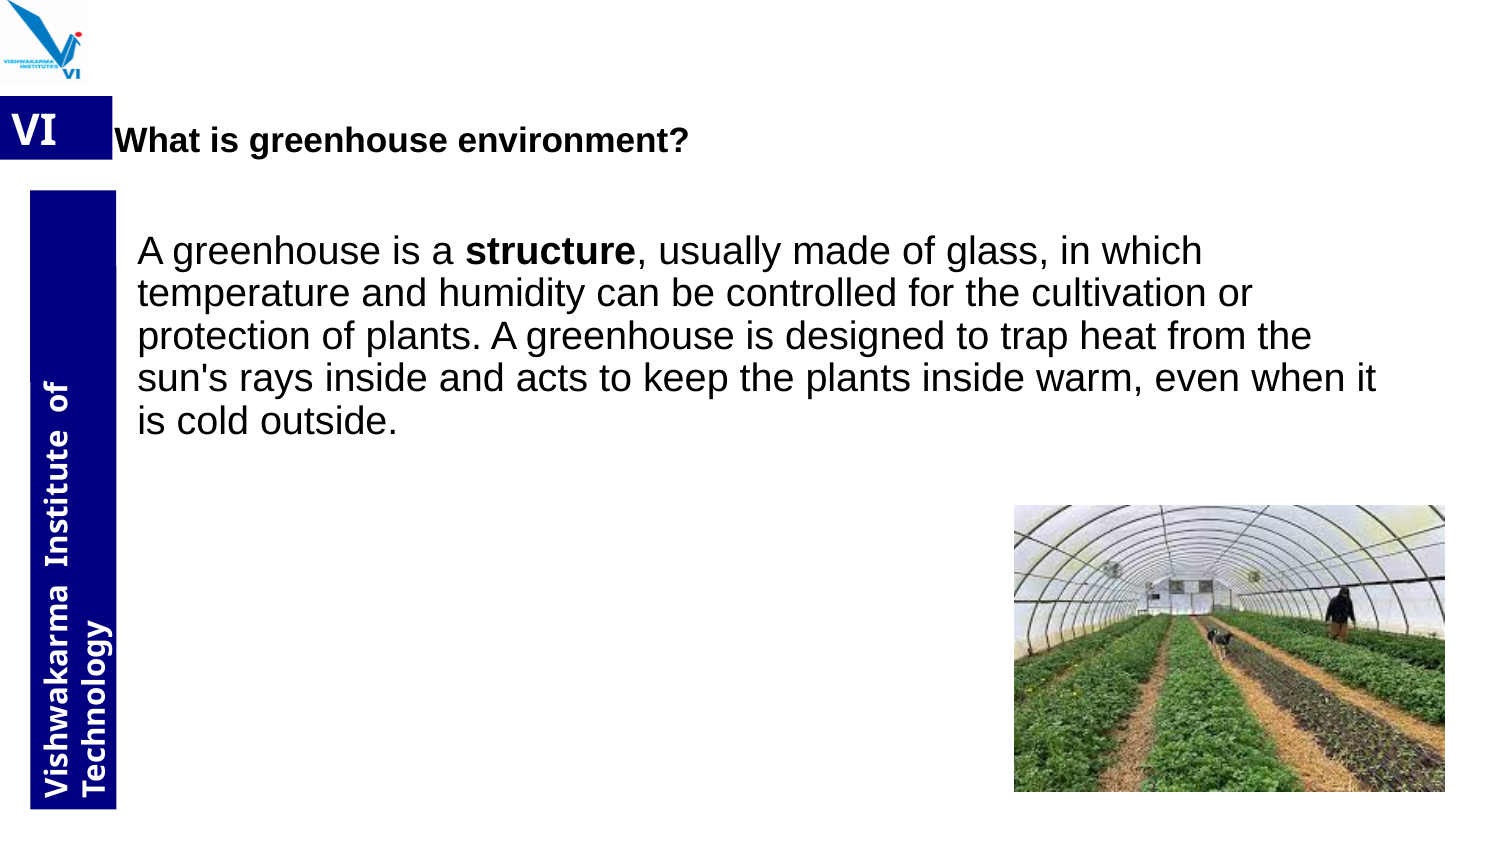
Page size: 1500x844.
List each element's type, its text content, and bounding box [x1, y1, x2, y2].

title What is greenhouse environment? [103, 115, 1397, 208]
picture [1014, 505, 1445, 792]
picture [0, 0, 88, 84]
list A greenhouse is a structure, usually made of glass, in which temperature and humidity can be controlled for the cultivation or protection of plants. A greenhouse is designed to trap heat from the sun's rays inside and acts to keep the plants inside warm, even when it is cold outside. [103, 224, 1397, 760]
